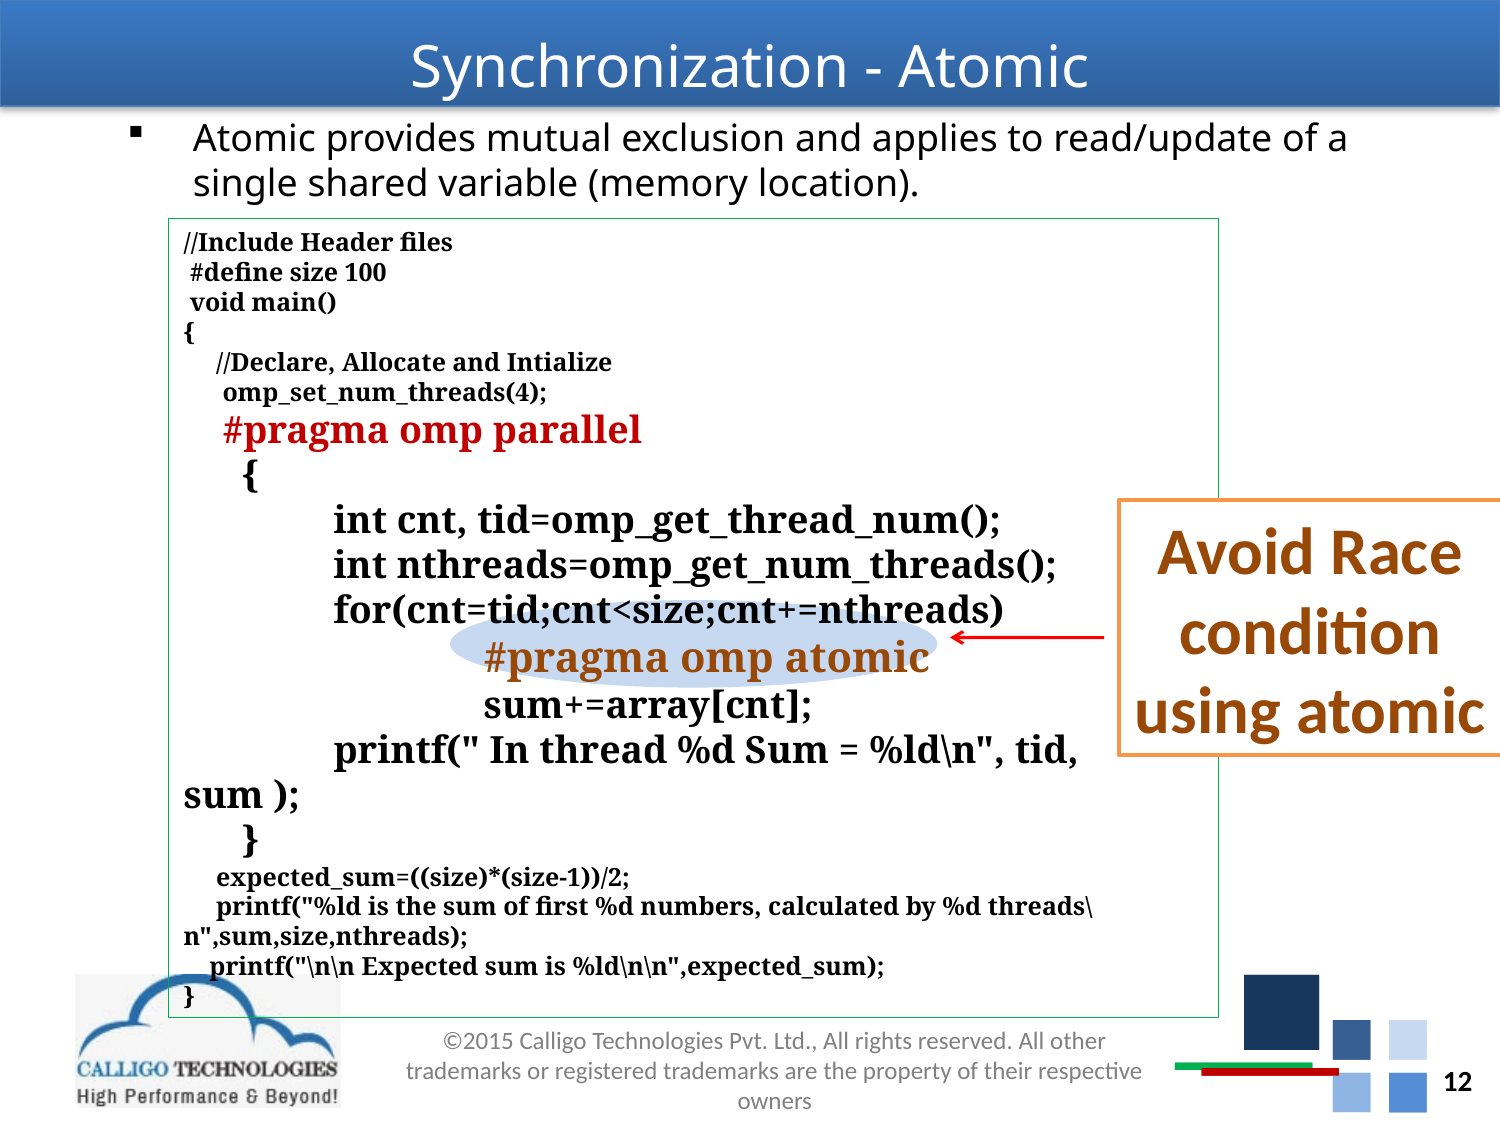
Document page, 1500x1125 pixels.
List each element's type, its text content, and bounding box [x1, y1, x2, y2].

slide_number 12 [1137, 1049, 1488, 1110]
title Synchronization - Atomic [0, 0, 1500, 107]
picture [75, 974, 341, 1108]
text_box //Include Header files #define size 100 void main() { //Declare, Allocate and Intialize omp_set_num_threads(4); #pragma omp parallel { int cnt, tid=omp_get_thread_num(); int nthreads=omp_get_num_threads(); for(cnt=tid;cnt<size;cnt+=nthreads) #pragma omp atomic sum+=array[cnt]; printf(" In thread %d Sum = %ld\n", tid, sum ); } expected_sum=((size)*(size-1))/2; printf("%ld is the sum of first %d numbers, calculated by %d threads\n",sum,size,nthreads); printf("\n\n Expected sum is %ld\n\n",expected_sum); } [168, 218, 1219, 1018]
text_box Atomic provides mutual exclusion and applies to read/update of a single shared variable (memory location). [37, 106, 1463, 212]
text_box Avoid Race condition using atomic [1117, 498, 1500, 757]
